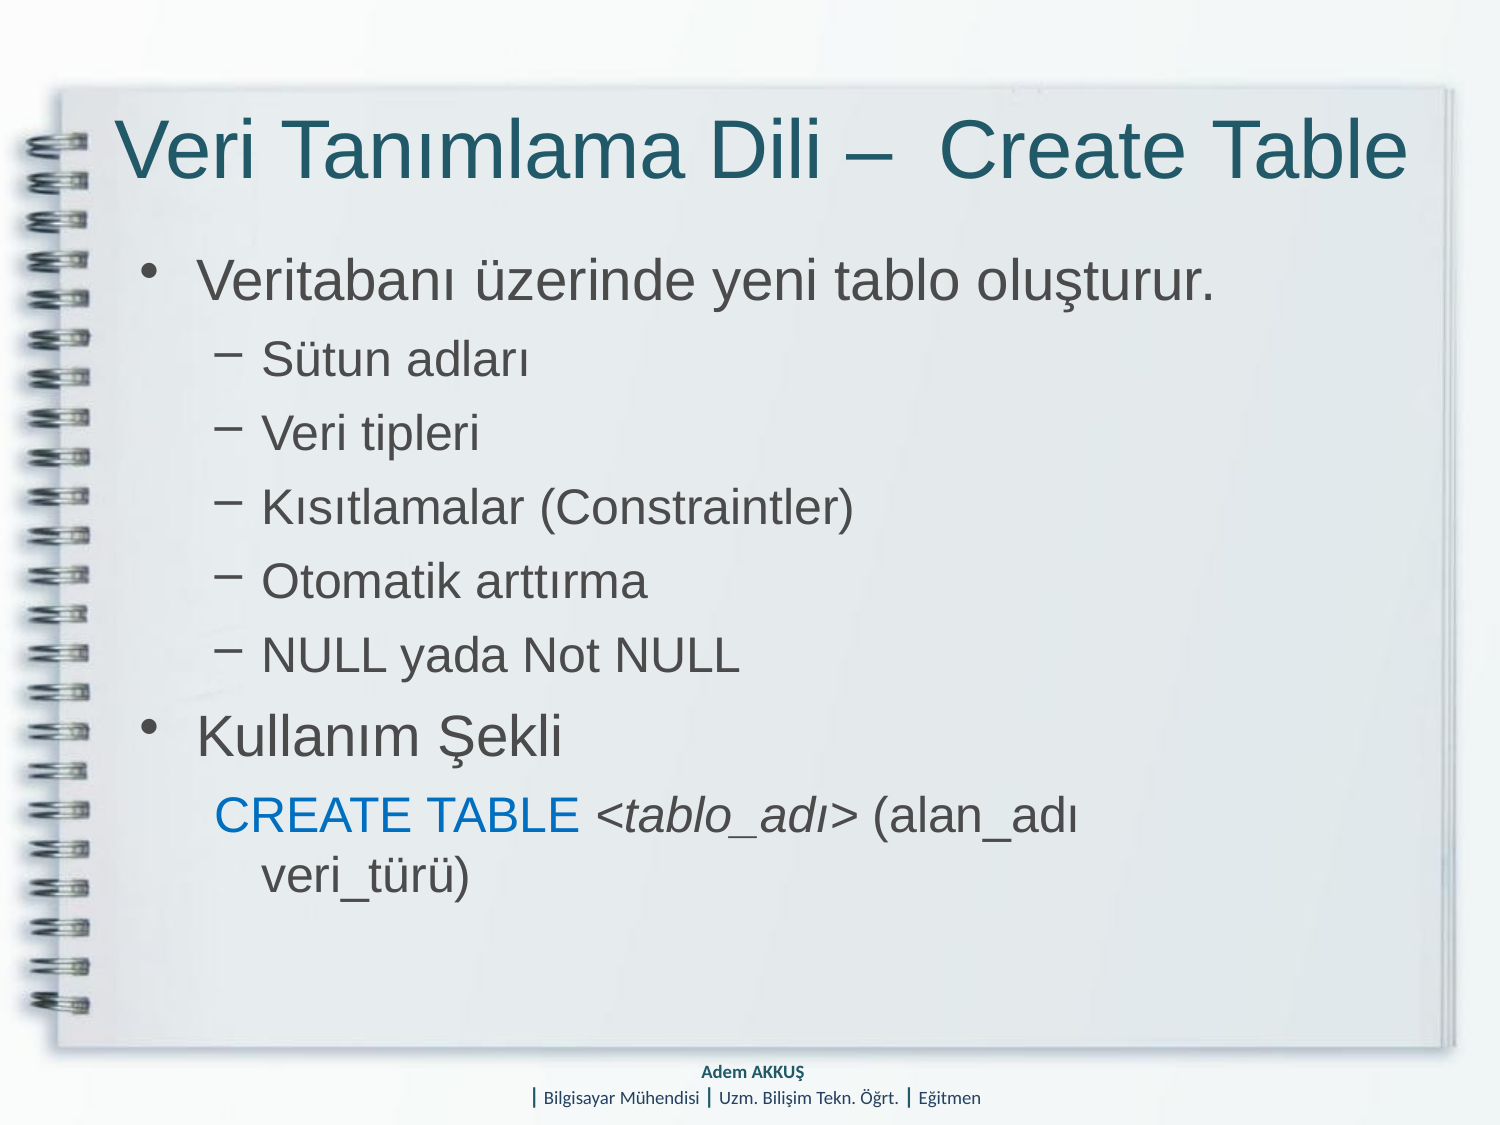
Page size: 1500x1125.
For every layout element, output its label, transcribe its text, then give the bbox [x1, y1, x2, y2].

text_box Veritabanı üzerinde yeni tablo oluşturur. Sütun adları Veri tipleri Kısıtlamalar (Constraintler) Otomatik arttırma NULL yada Not NULL Kullanım Şekli CREATE TABLE <tablo_adı> (alan_adı veri_türü) [137, 224, 1374, 903]
picture [0, 0, 1500, 1125]
title Veri Tanımlama Dili – Create Table [112, 93, 1438, 284]
footer Adem AKKUŞ | Bilgisayar Mühendisi | Uzm. Bilişim Tekn. Öğrt. | Eğitmen [440, 1052, 1070, 1125]
